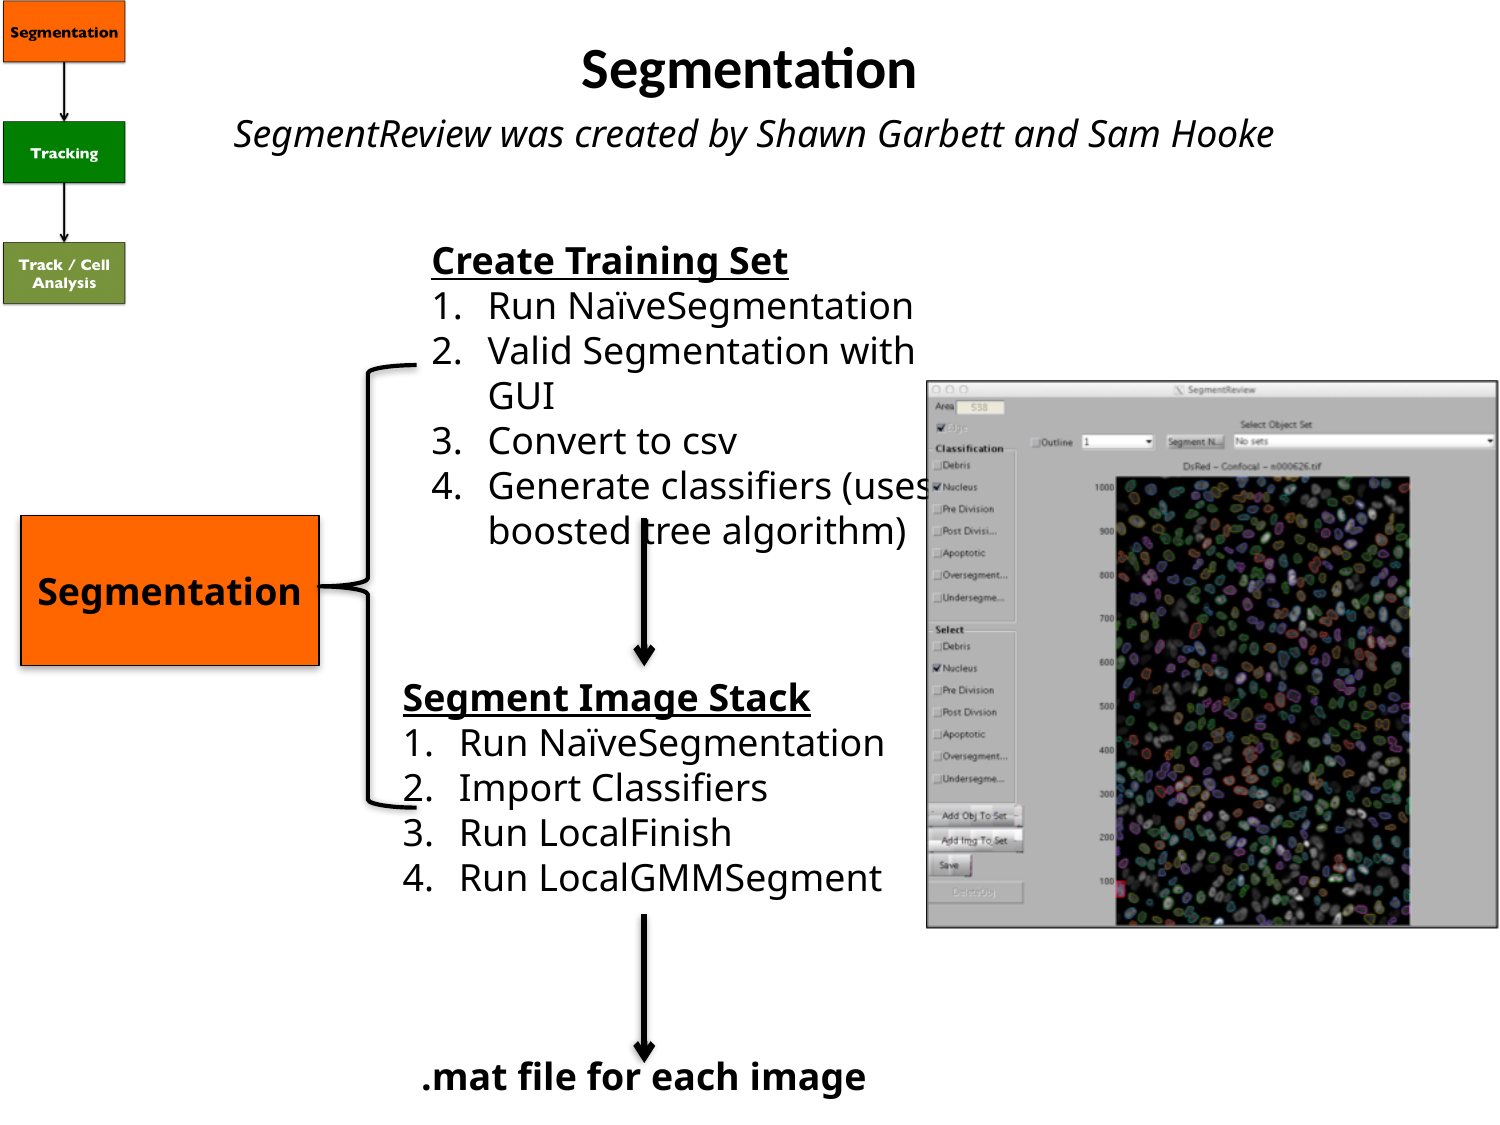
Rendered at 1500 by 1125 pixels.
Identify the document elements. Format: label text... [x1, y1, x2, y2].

text_box [316, 362, 417, 810]
picture [0, 0, 128, 308]
text_box Segmentation [20, 515, 320, 666]
title Segmentation [132, 17, 1500, 113]
text_box Create Training Set Run NaïveSegmentation Valid Segmentation with GUI Convert to csv Generate classifiers (uses boosted tree algorithm) [416, 229, 963, 560]
picture [926, 379, 1500, 930]
text_box SegmentReview was created by Shawn Garbett and Sam Hooke [218, 102, 1291, 163]
text_box .mat file for each image [406, 1045, 883, 1106]
text_box Segment Image Stack Run NaïveSegmentation Import Classifiers Run LocalFinish Run LocalGMMSegment [387, 666, 901, 907]
